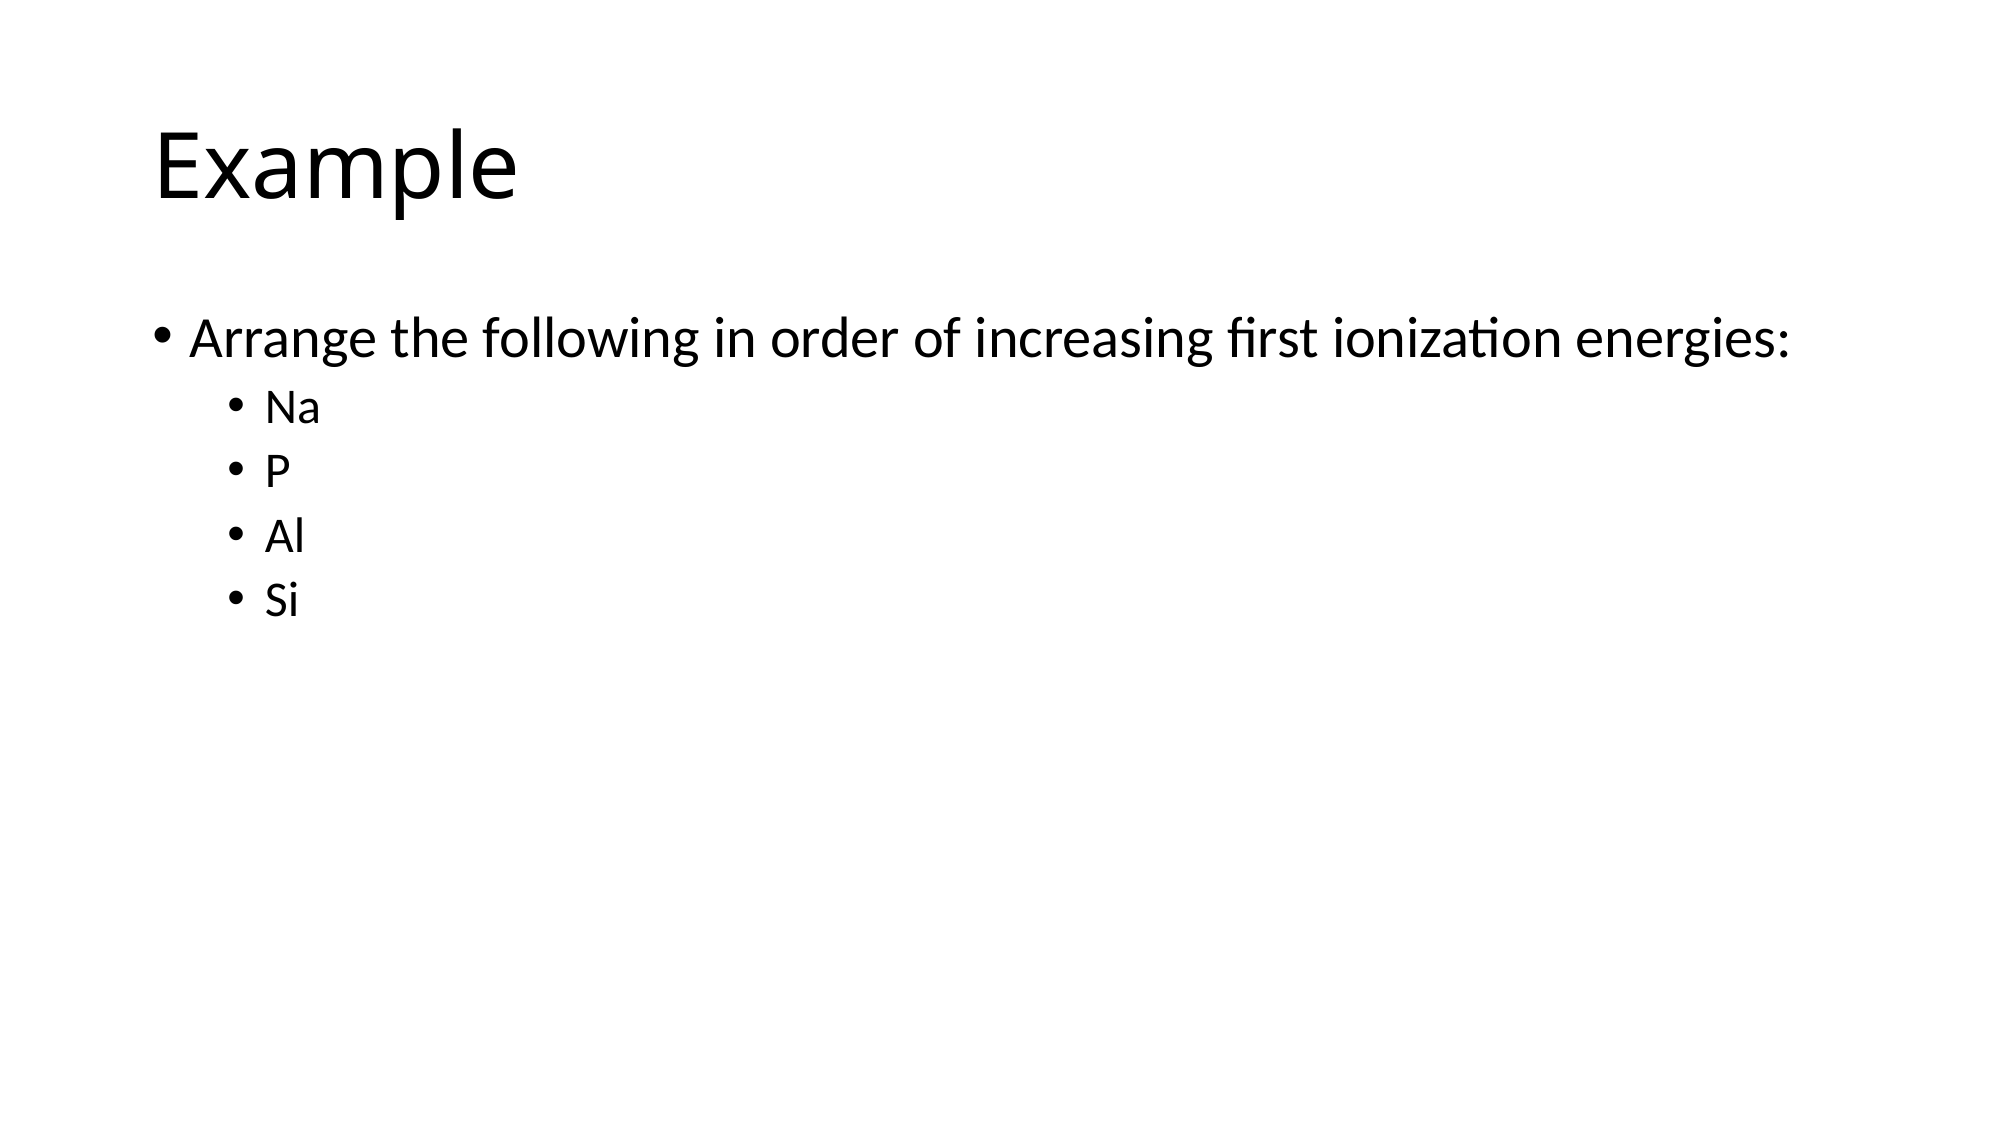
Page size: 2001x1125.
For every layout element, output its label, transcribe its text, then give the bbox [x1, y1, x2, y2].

title Example [137, 59, 1863, 278]
list Arrange the following in order of increasing first ionization energies: Na P Al Si [137, 299, 1863, 1014]
